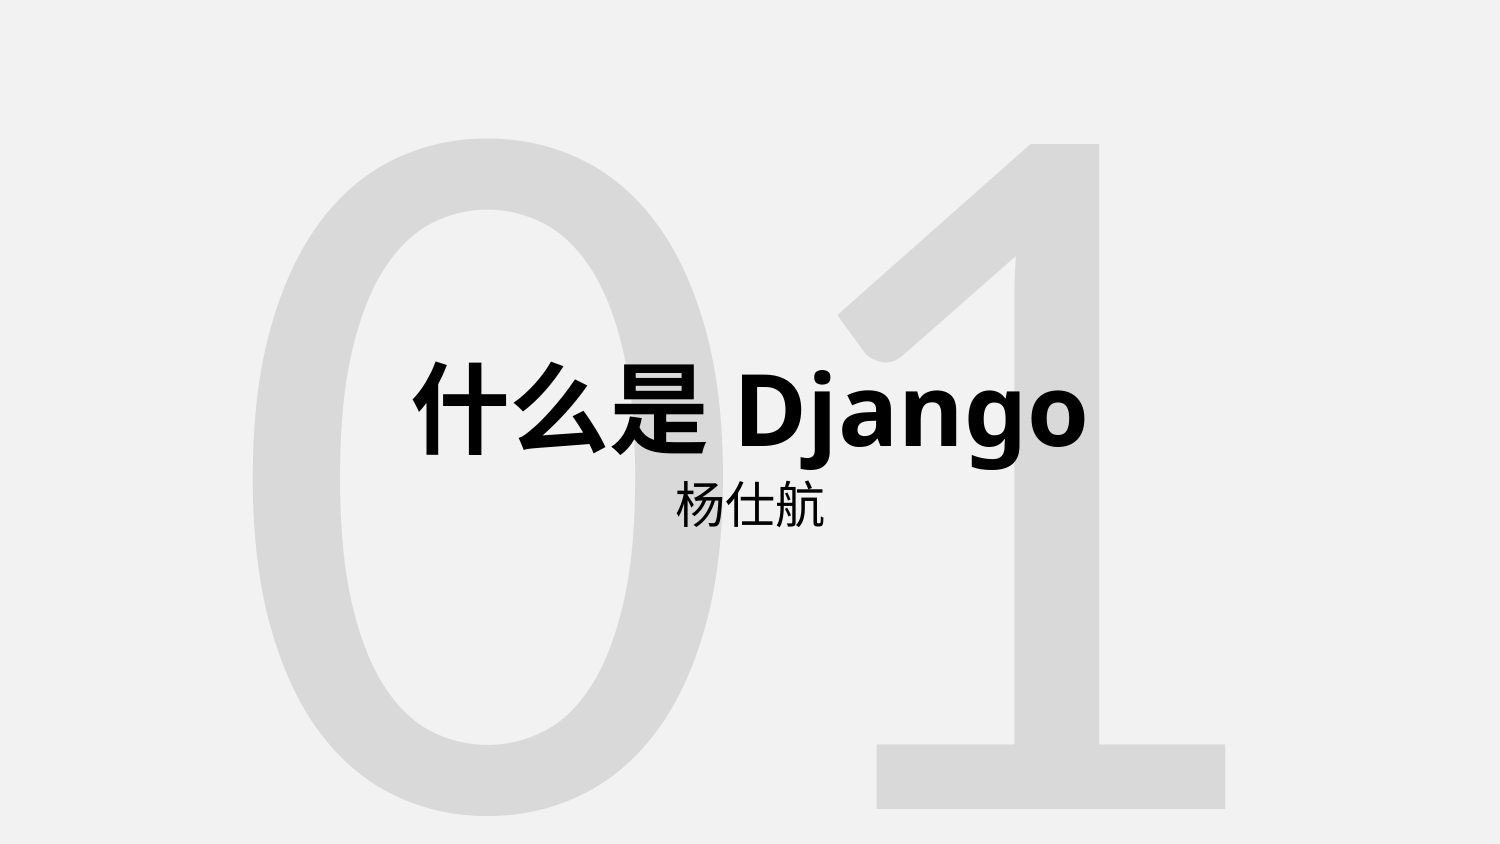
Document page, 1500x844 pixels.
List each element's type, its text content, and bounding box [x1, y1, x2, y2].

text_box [399, 338, 1101, 542]
text_box 01 [211, 0, 1289, 844]
